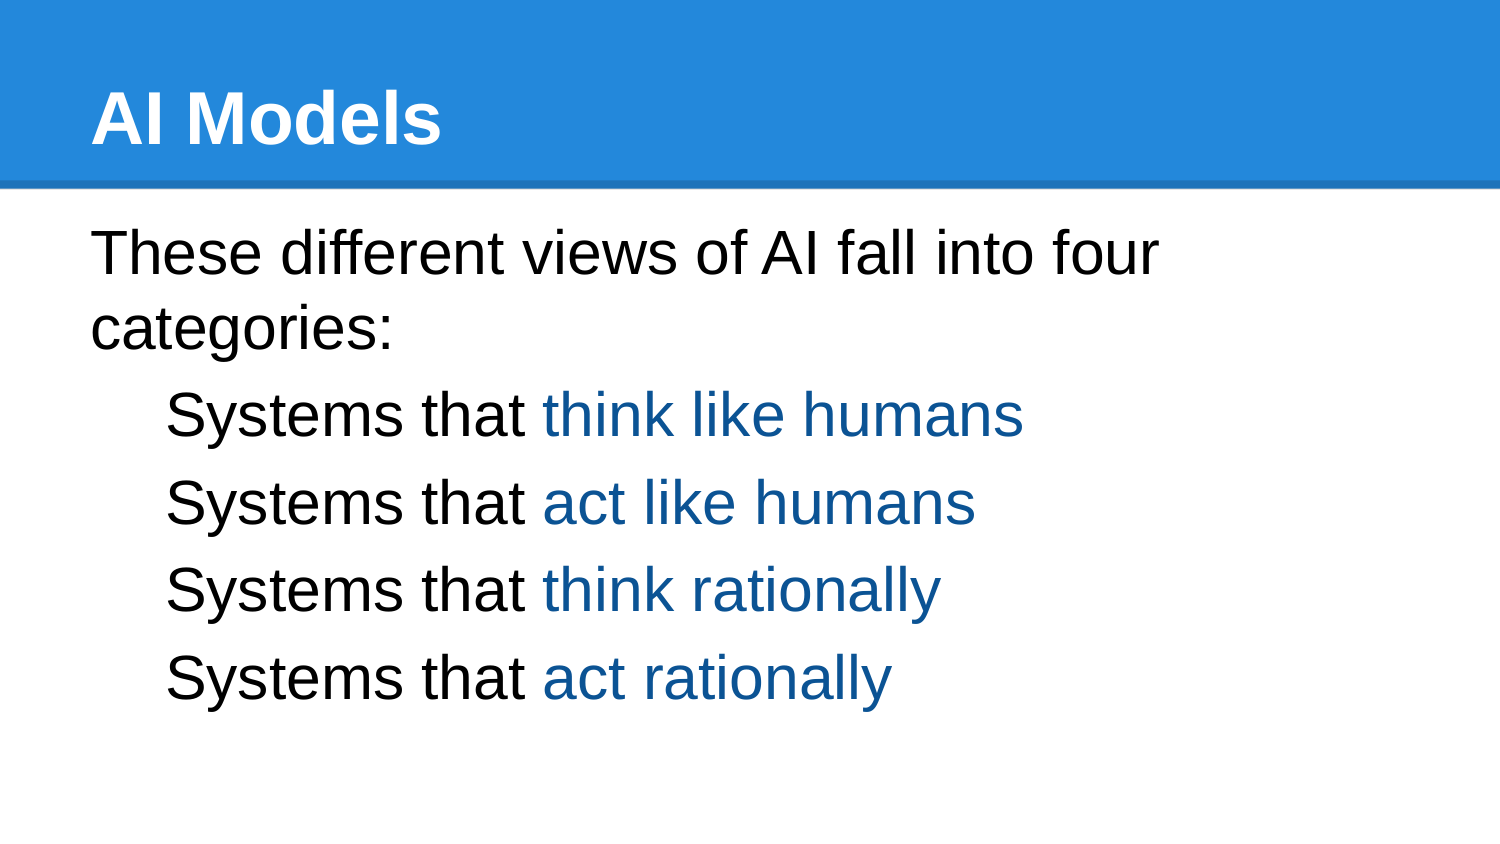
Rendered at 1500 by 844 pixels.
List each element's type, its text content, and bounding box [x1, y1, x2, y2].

title AI Models [75, 33, 1425, 175]
list These different views of AI fall into four categories: Systems that think like humans Systems that act like humans Systems that think rationally Systems that act rationally [75, 196, 1425, 808]
